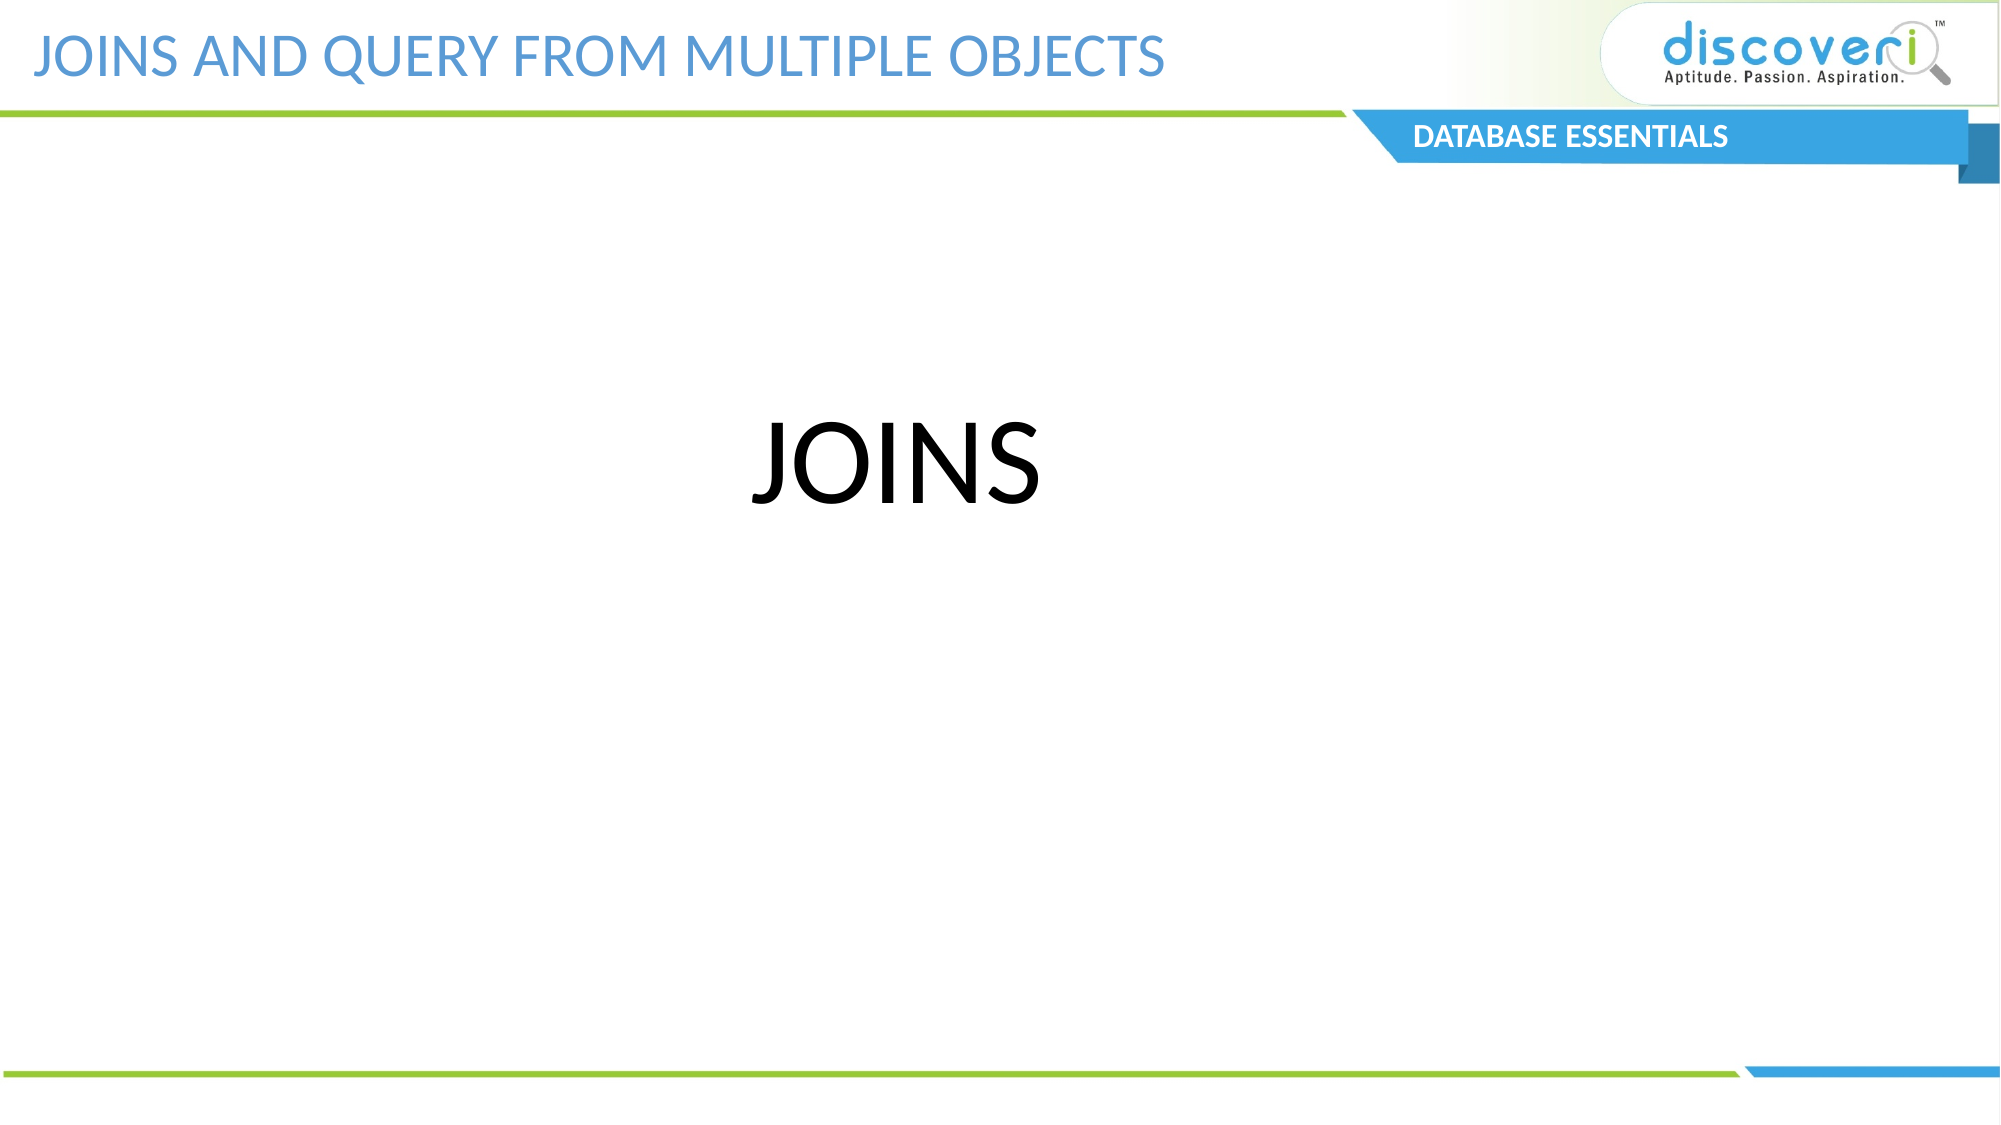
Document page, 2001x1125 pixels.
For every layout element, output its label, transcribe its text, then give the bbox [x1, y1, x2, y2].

title JOINS AND QUERY FROM MULTIPLE OBJECTS [18, 18, 1577, 95]
picture [0, 0, 2000, 1125]
list DATABASE ESSENTIALS [1398, 110, 1966, 163]
list JOINS [735, 388, 1177, 566]
